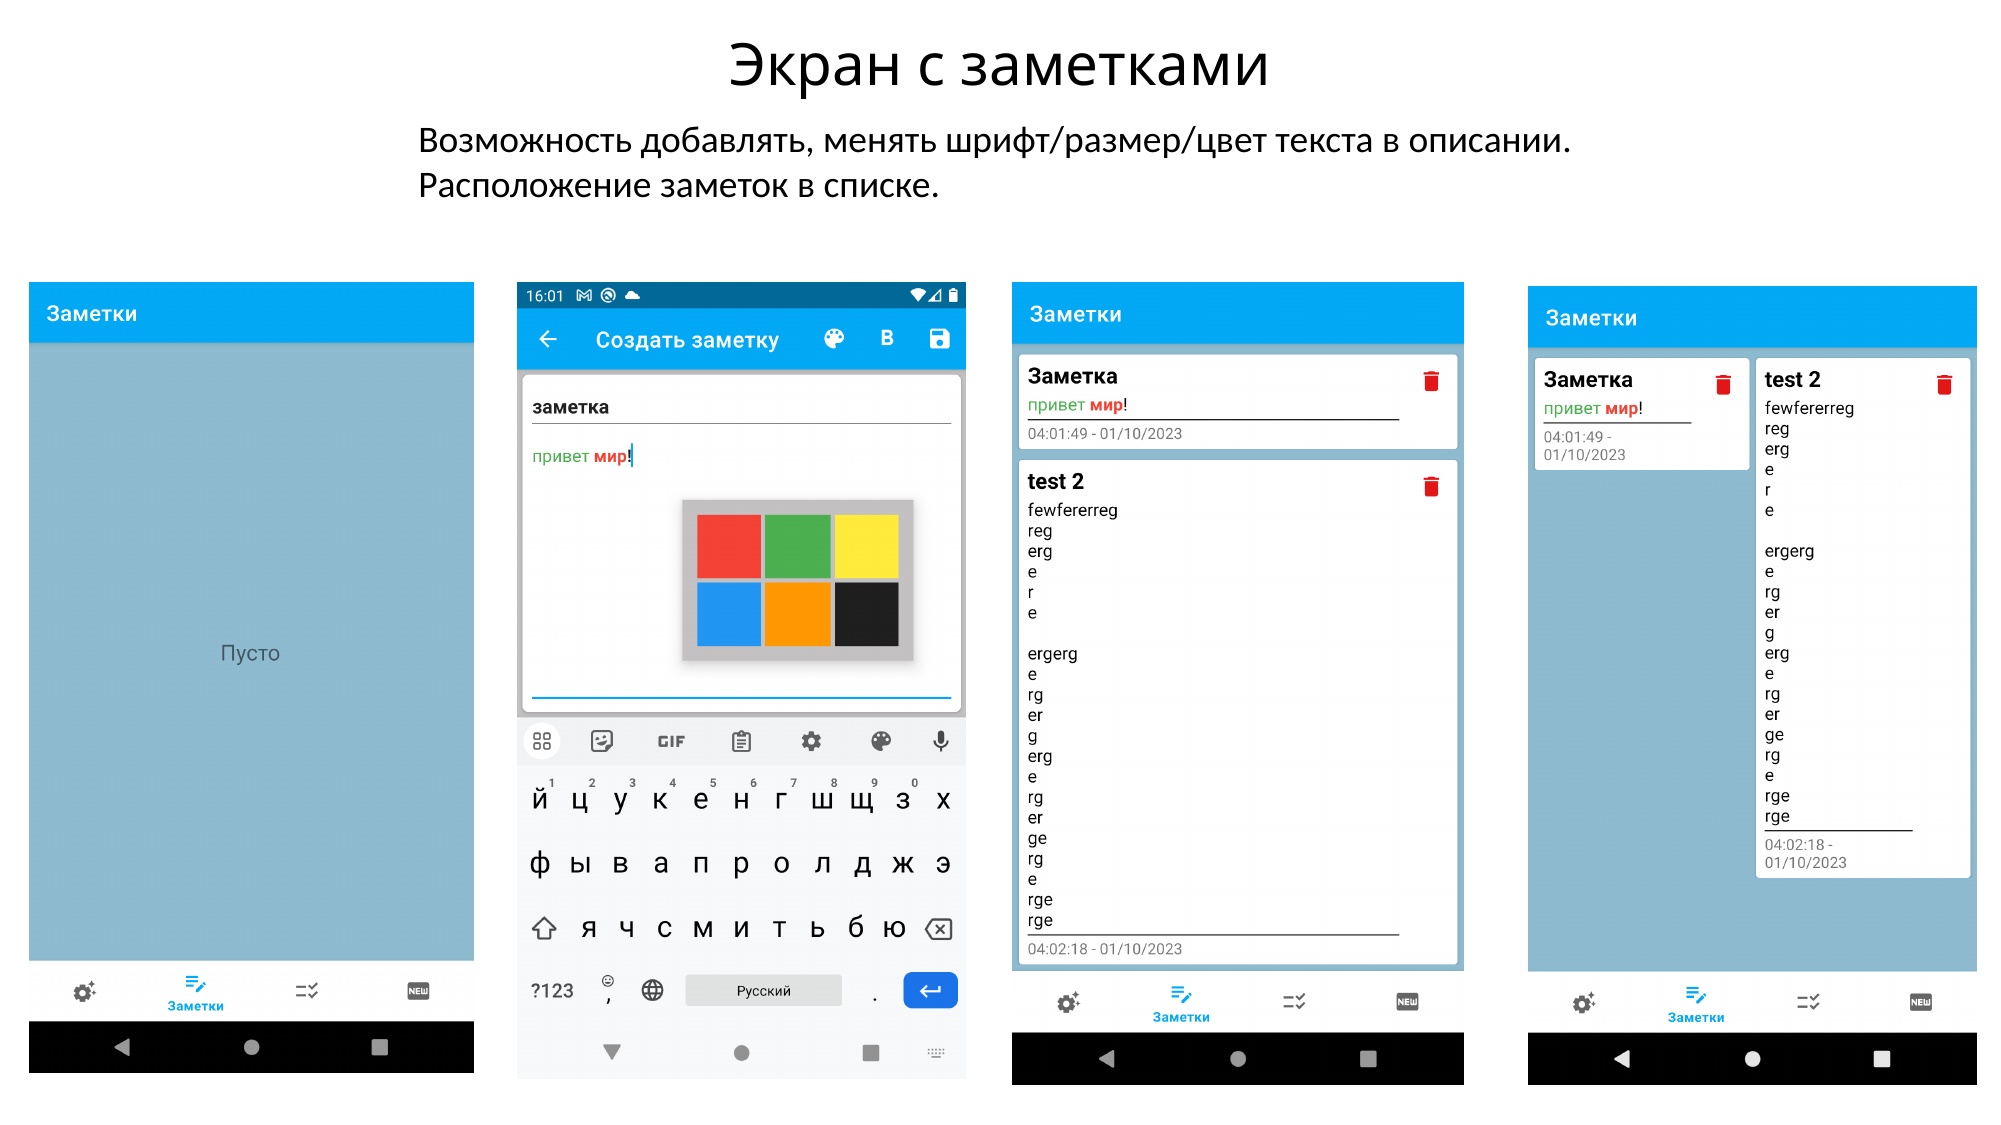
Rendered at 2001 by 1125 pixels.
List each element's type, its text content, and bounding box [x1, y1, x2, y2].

picture [1561, 316, 1569, 325]
picture [769, 336, 776, 349]
picture [63, 310, 70, 320]
picture [102, 310, 111, 320]
picture [1075, 311, 1084, 320]
picture [912, 289, 925, 300]
picture [651, 336, 660, 347]
picture [1590, 315, 1599, 324]
picture [1066, 311, 1071, 321]
picture [82, 310, 87, 320]
picture [1032, 307, 1042, 321]
picture [1012, 344, 1464, 1085]
picture [606, 292, 615, 298]
picture [131, 310, 135, 320]
picture [694, 336, 701, 342]
picture [1574, 314, 1578, 325]
picture [1045, 311, 1054, 321]
title Экран с заметками [169, 17, 1831, 117]
picture [1627, 314, 1631, 325]
picture [1614, 314, 1619, 325]
picture [1058, 311, 1063, 321]
picture [746, 336, 754, 347]
picture [1602, 314, 1611, 325]
picture [636, 336, 648, 350]
picture [577, 290, 586, 300]
picture [722, 336, 730, 347]
picture [706, 336, 713, 347]
picture [675, 336, 681, 347]
picture [1116, 311, 1120, 321]
picture [734, 336, 743, 345]
text_box Возможность добавлять, менять шрифт/размер/цвет текста в описании. Расположение заметок в списке. [403, 107, 1597, 213]
picture [882, 330, 892, 345]
picture [626, 292, 639, 299]
picture [1099, 311, 1107, 321]
picture [541, 337, 555, 342]
picture [51, 306, 58, 320]
picture [717, 336, 722, 347]
picture [663, 336, 672, 347]
picture [517, 370, 966, 1079]
picture [950, 293, 957, 301]
picture [114, 310, 121, 320]
picture [29, 343, 474, 1073]
picture [825, 329, 843, 348]
picture [127, 310, 131, 320]
picture [612, 336, 622, 347]
picture [1111, 311, 1115, 321]
picture [758, 336, 766, 347]
picture [74, 310, 78, 320]
picture [1528, 348, 1977, 1085]
picture [931, 329, 949, 348]
